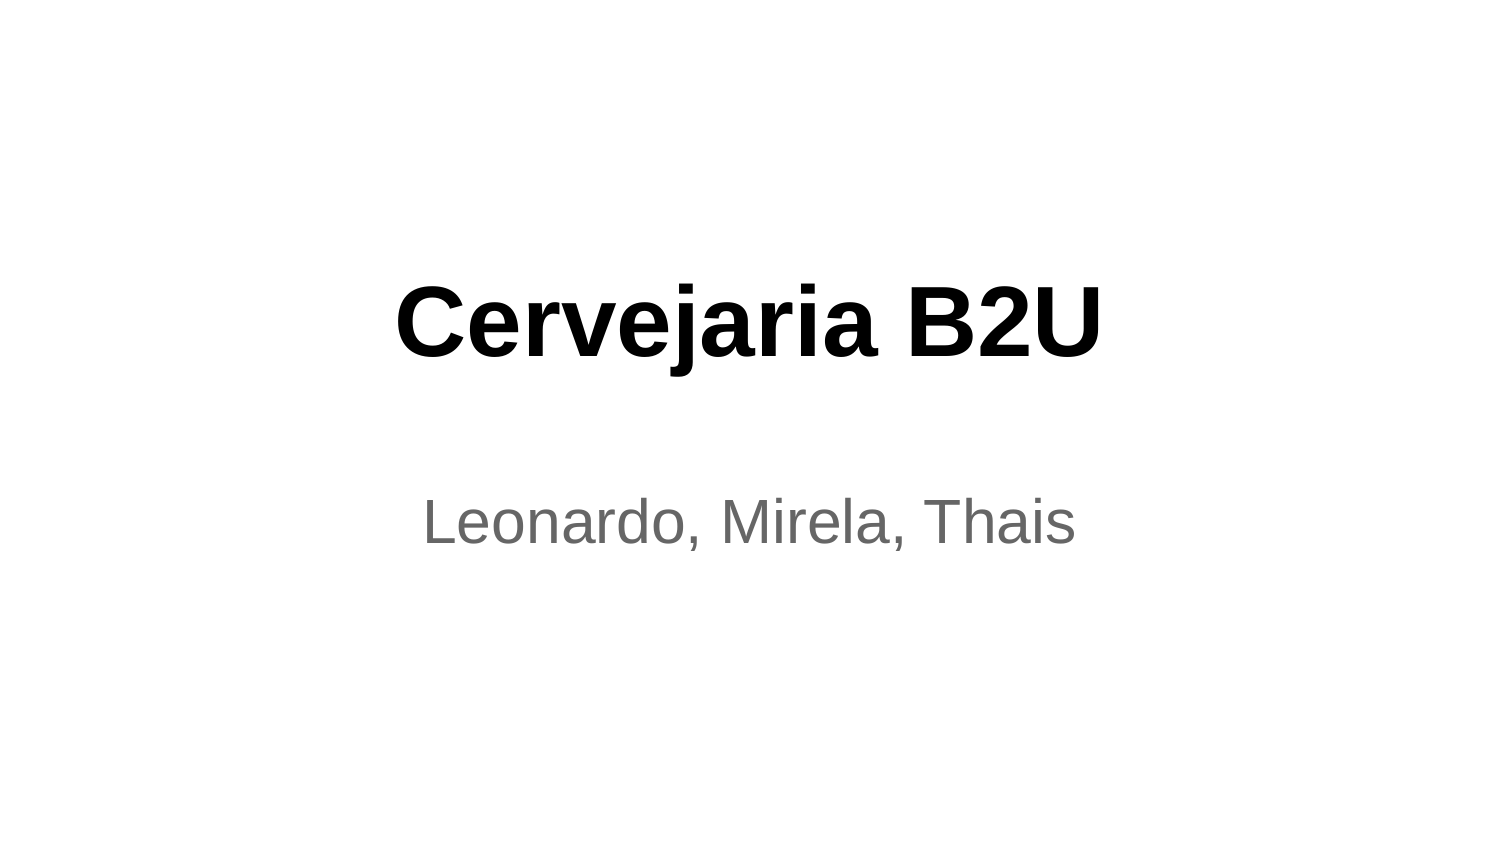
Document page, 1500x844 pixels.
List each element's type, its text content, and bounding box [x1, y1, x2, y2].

subtitle Leonardo, Mirela, Thais [112, 465, 1388, 595]
title Cervejaria B2U [112, 200, 1388, 391]
